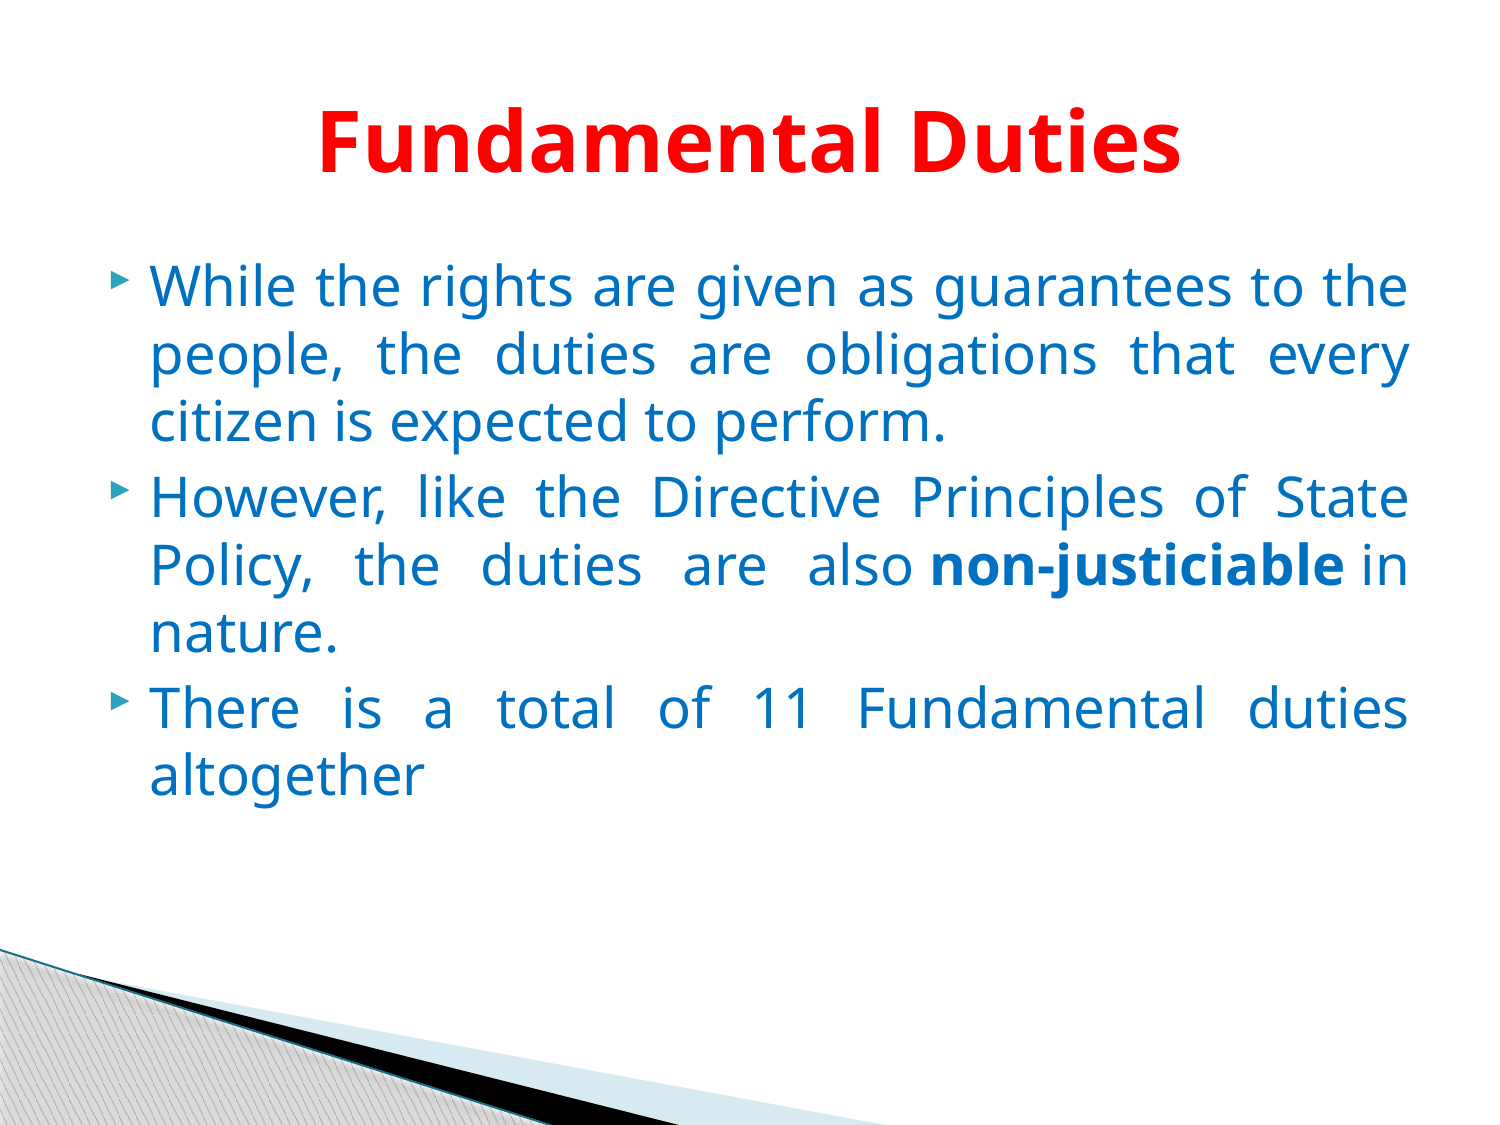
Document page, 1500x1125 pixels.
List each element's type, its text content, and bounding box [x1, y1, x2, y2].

title Fundamental Duties [75, 45, 1425, 233]
list While the rights are given as guarantees to the people, the duties are obligations that every citizen is expected to perform. However, like the Directive Principles of State Policy, the duties are also non-justiciable in nature. There is a total of 11 Fundamental duties altogether [75, 243, 1425, 986]
